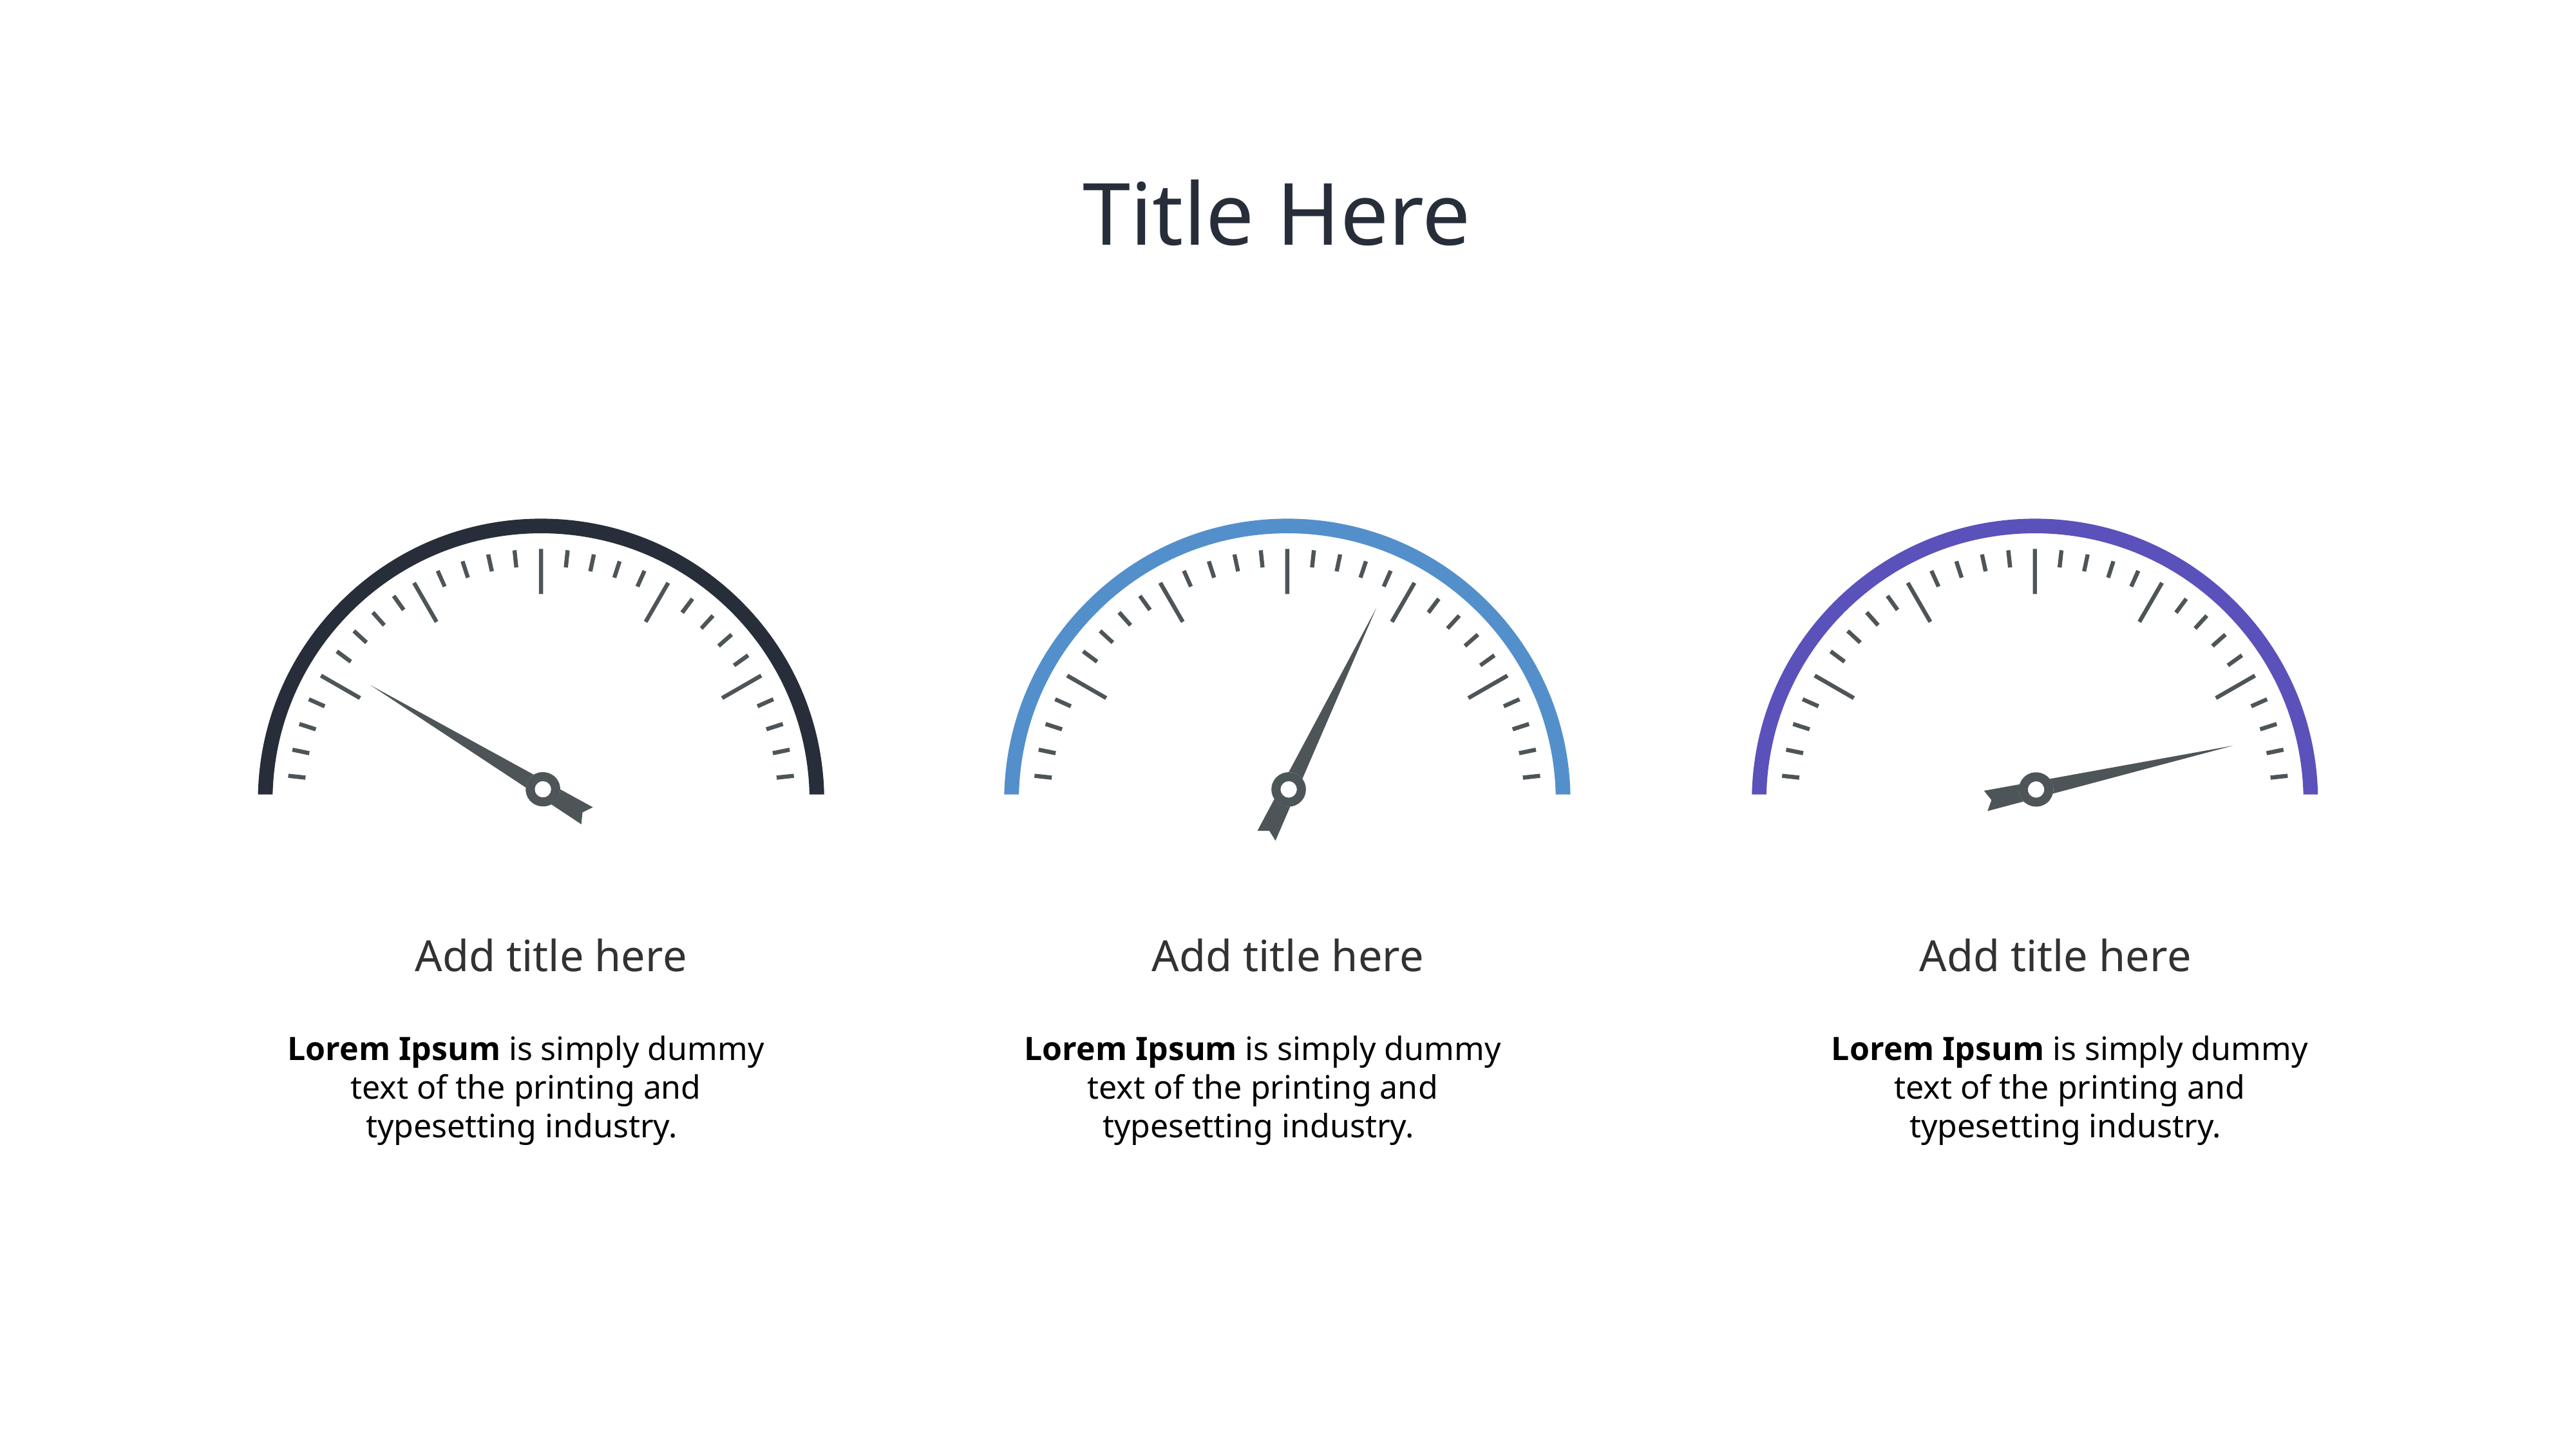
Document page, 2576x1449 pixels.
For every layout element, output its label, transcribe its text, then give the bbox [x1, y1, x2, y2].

text_box Lorem Ipsum is simply dummy text of the printing and typesetting industry. [1801, 1023, 2338, 1149]
text_box Add title here [1142, 923, 1434, 985]
title Title Here [177, 77, 2399, 357]
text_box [1752, 518, 2318, 811]
text_box Add title here [1909, 923, 2201, 985]
text_box Add title here [405, 923, 697, 985]
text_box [258, 518, 824, 824]
text_box Lorem Ipsum is simply dummy text of the printing and typesetting industry. [994, 1023, 1531, 1149]
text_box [1004, 518, 1571, 841]
text_box Lorem Ipsum is simply dummy text of the printing and typesetting industry. [258, 1023, 795, 1149]
